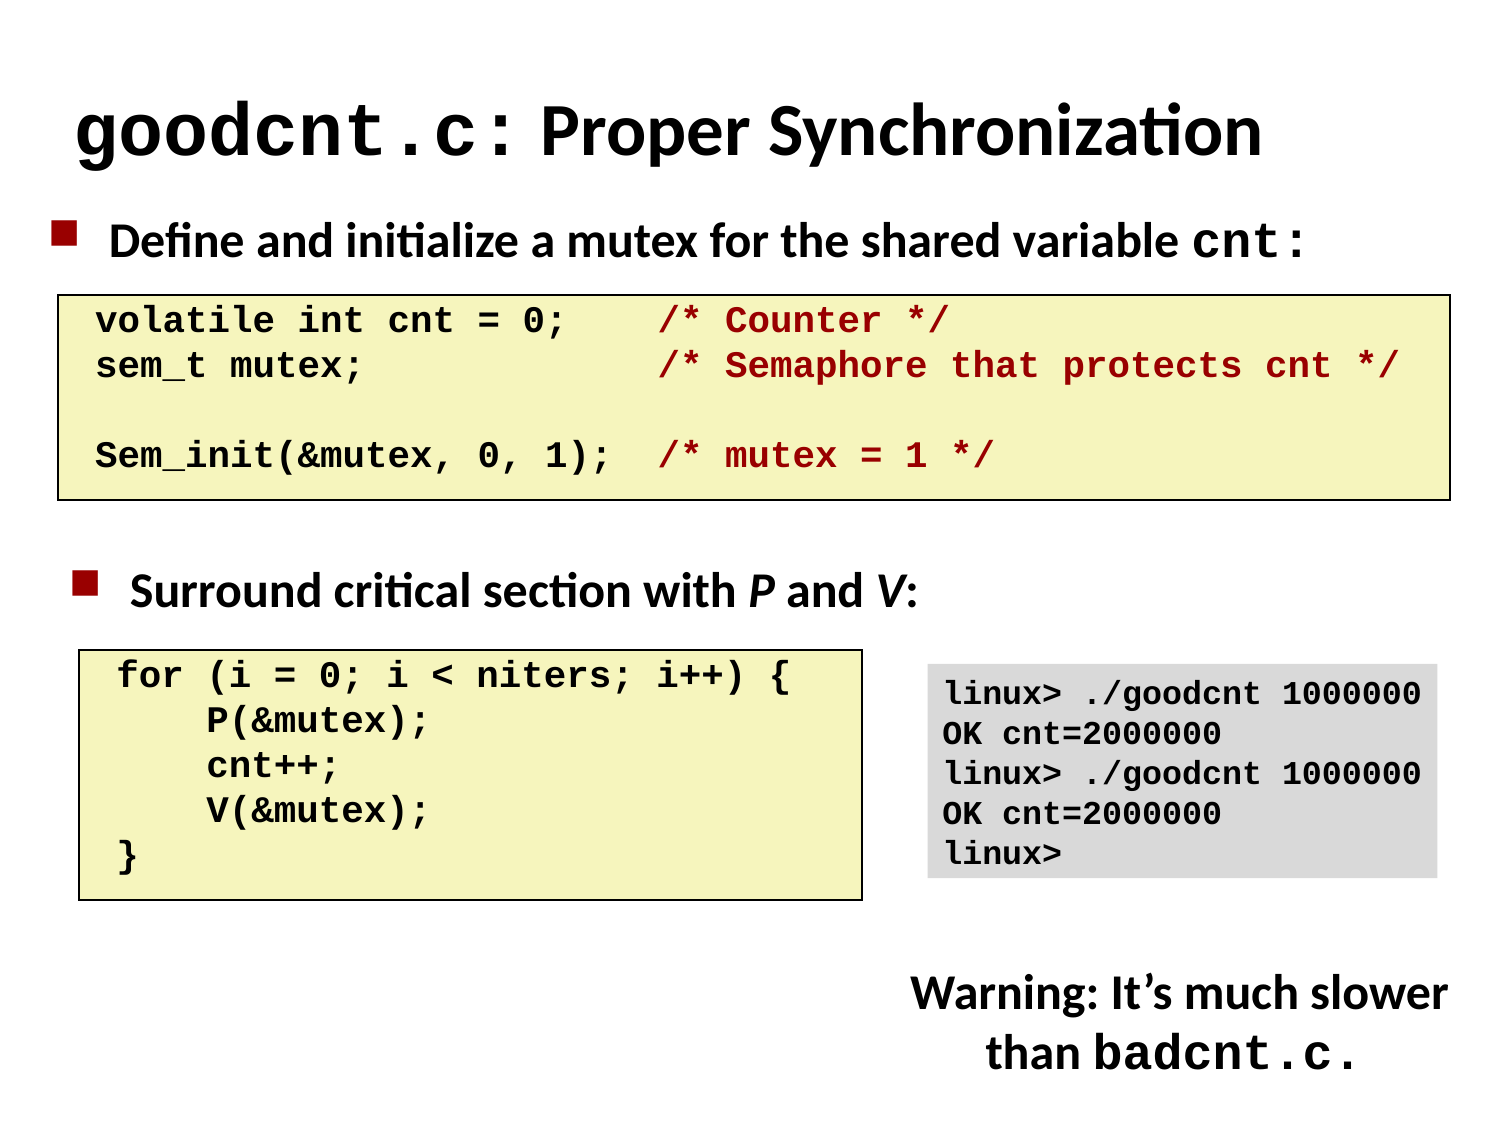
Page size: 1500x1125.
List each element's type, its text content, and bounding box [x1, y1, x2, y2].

text_box volatile int cnt = 0; /* Counter */ sem_t mutex; /* Semaphore that protects cnt */ Sem_init(&mutex, 0, 1); /* mutex = 1 */ [57, 294, 1450, 500]
text_box Warning: It’s much slower than badcnt.c. [888, 951, 1471, 1087]
text_box linux> ./goodcnt 1000000 OK cnt=2000000 linux> ./goodcnt 1000000 OK cnt=2000000 linux> [927, 663, 1438, 879]
title goodcnt.c: Proper Synchronization [58, 62, 1305, 188]
text_box for (i = 0; i < niters; i++) { P(&mutex); cnt++; V(&mutex); } [79, 650, 863, 900]
text_box Surround critical section with P and V: [58, 549, 1422, 626]
list Define and initialize a mutex for the shared variable cnt: [37, 199, 1401, 276]
